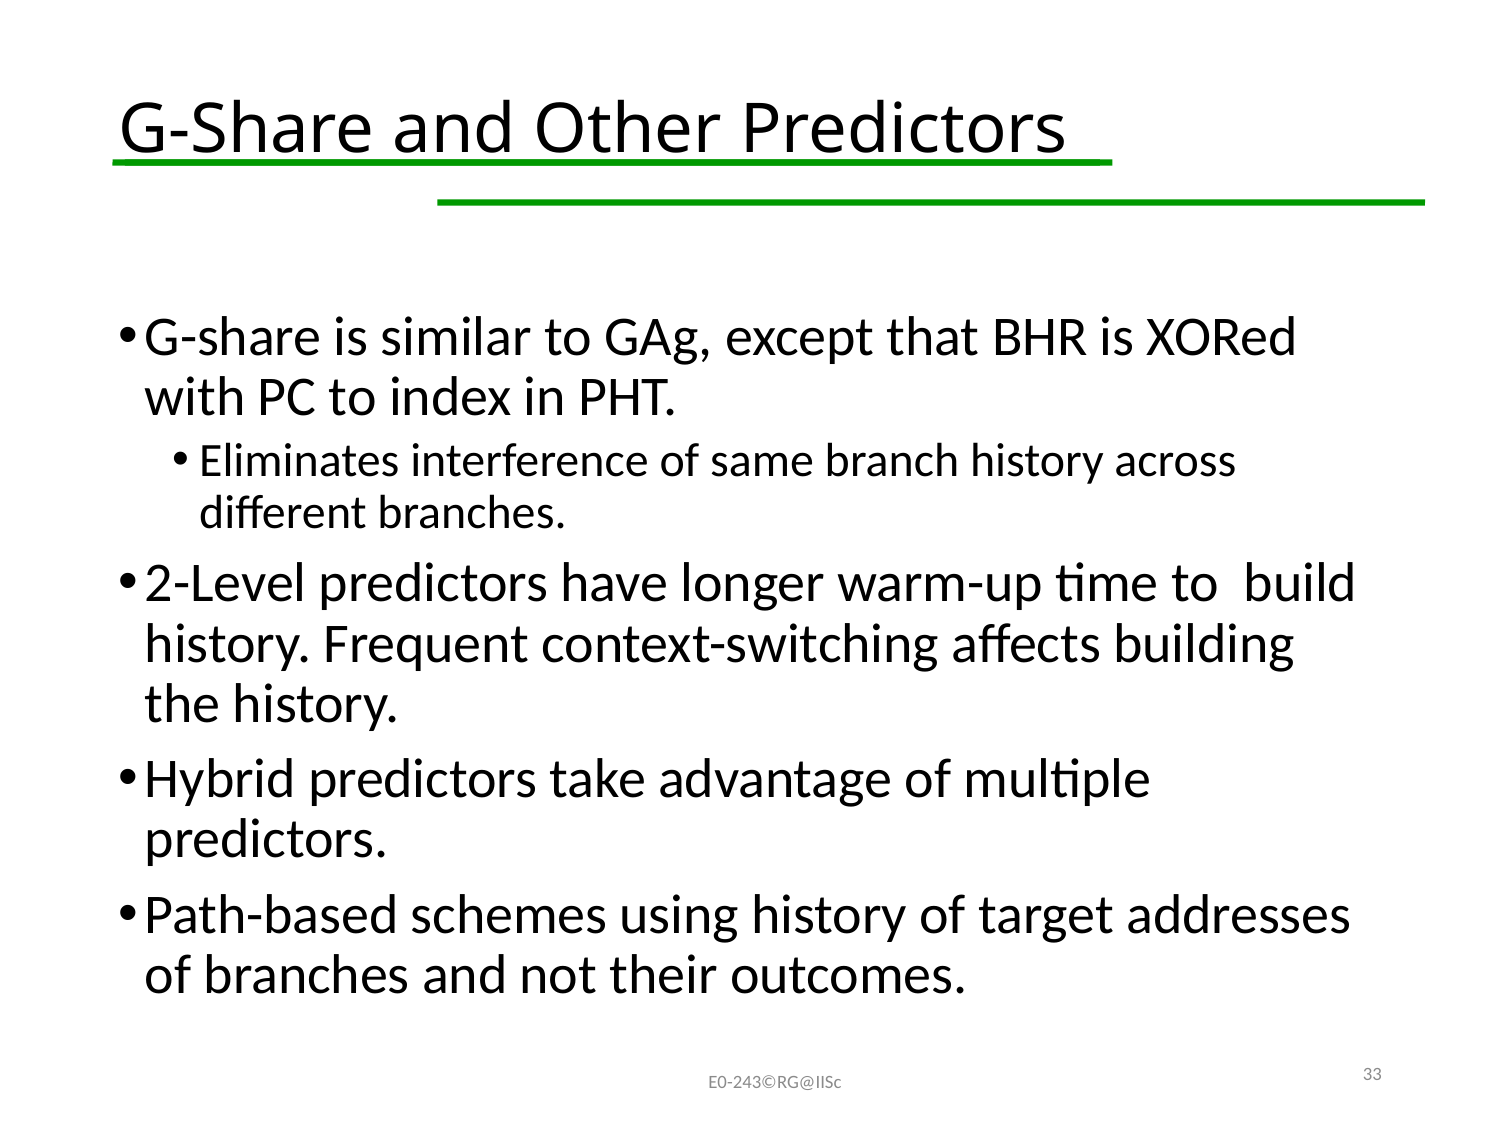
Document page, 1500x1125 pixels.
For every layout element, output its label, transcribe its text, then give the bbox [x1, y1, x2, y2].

list G-share is similar to GAg, except that BHR is XORed with PC to index in PHT. Eliminates interference of same branch history across different branches. 2-Level predictors have longer warm-up time to build history. Frequent context-switching affects building the history. Hybrid predictors take advantage of multiple predictors. Path-based schemes using history of target addresses of branches and not their outcomes. [103, 299, 1397, 1014]
footer E0-243©RG@IISc [537, 1062, 1013, 1100]
slide_number 33 [1059, 1042, 1397, 1103]
title G-Share and Other Predictors [103, 59, 1397, 200]
